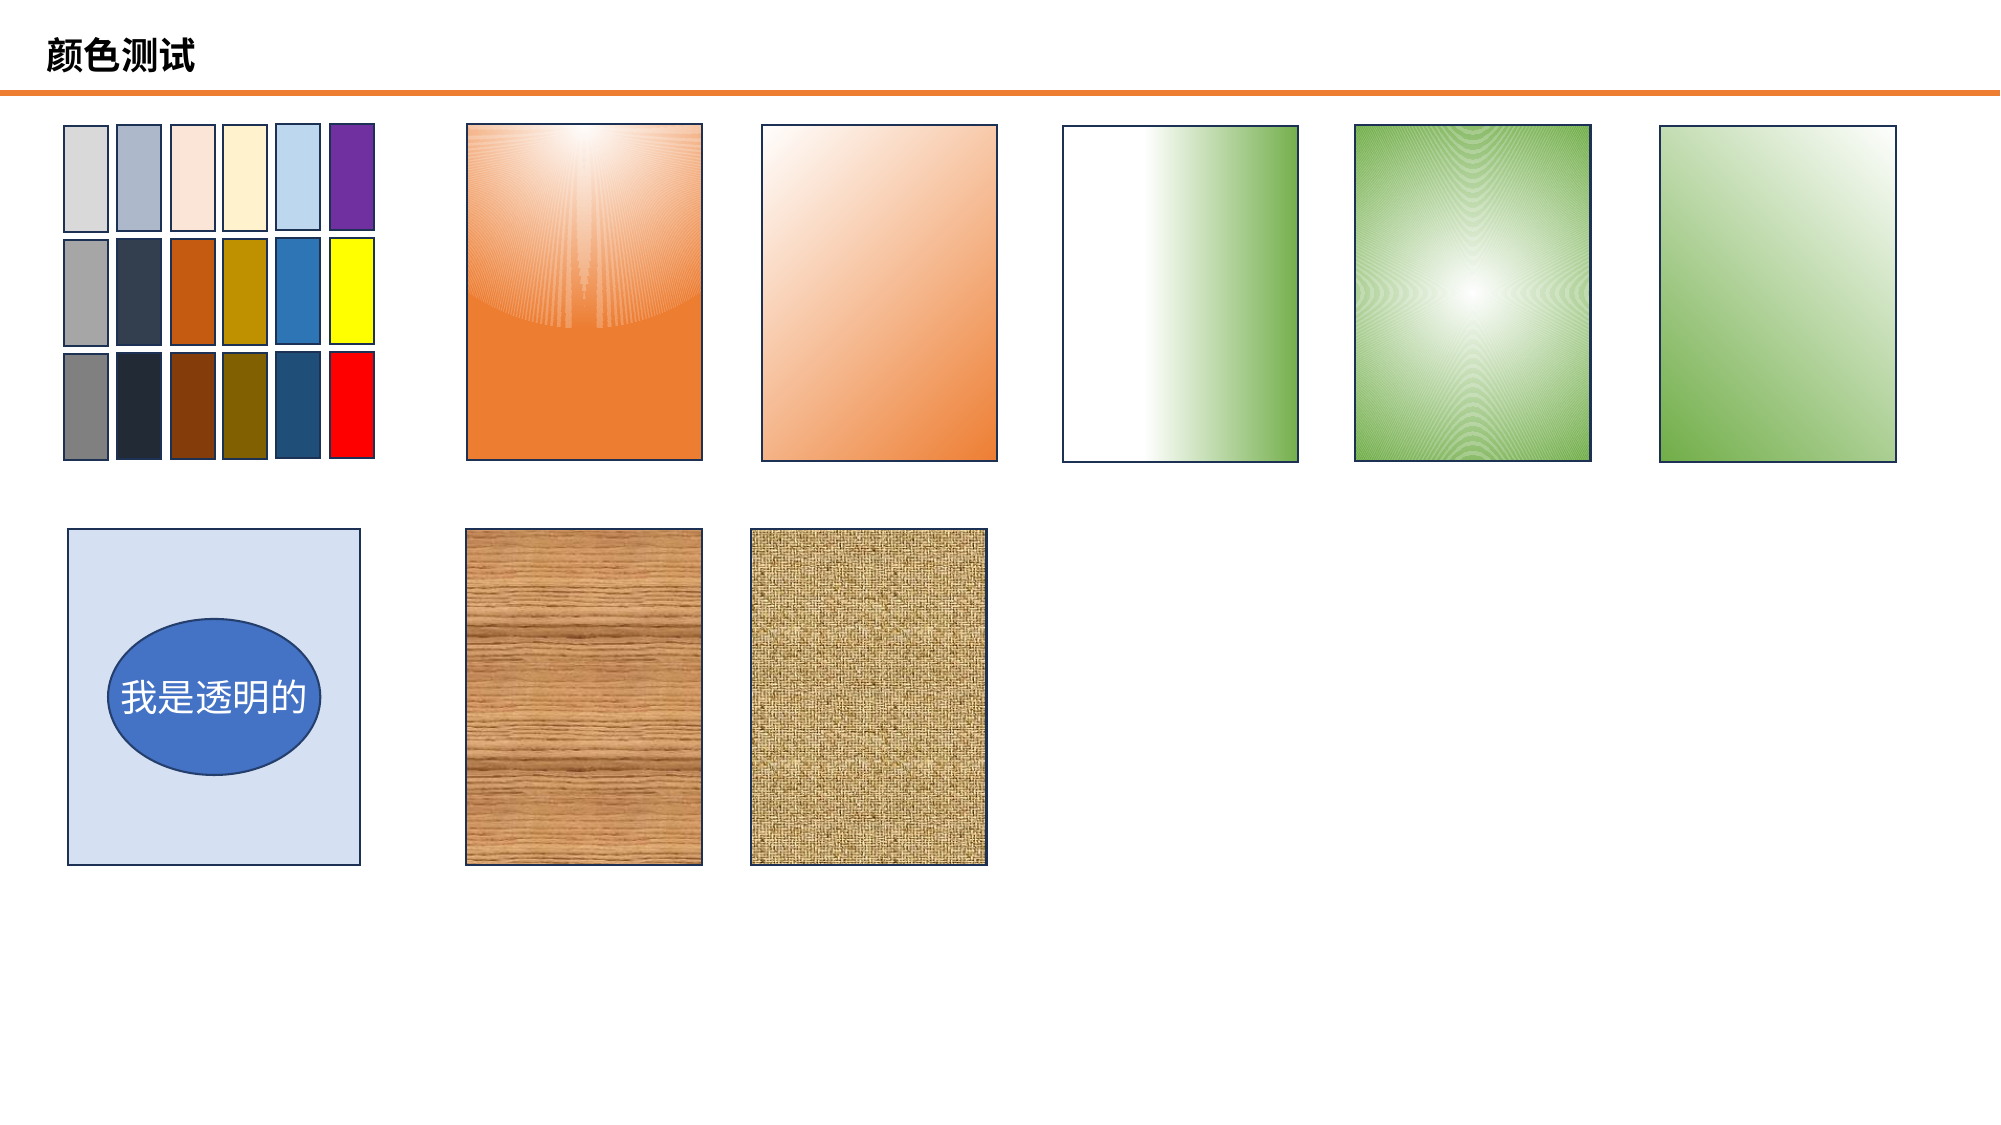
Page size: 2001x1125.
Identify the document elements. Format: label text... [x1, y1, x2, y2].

text_box [1659, 125, 1897, 463]
text_box [275, 351, 321, 459]
text_box [329, 237, 375, 345]
text_box [466, 123, 703, 461]
text_box [116, 238, 162, 346]
text_box [170, 124, 216, 232]
text_box [63, 353, 109, 461]
text_box [116, 124, 162, 232]
text_box [1062, 125, 1299, 463]
text_box [329, 351, 375, 459]
text_box [170, 238, 216, 346]
text_box [170, 352, 216, 460]
text_box [63, 239, 109, 347]
text_box [222, 238, 268, 346]
text_box [1354, 124, 1592, 462]
text_box [222, 352, 268, 460]
text_box [116, 352, 162, 460]
text_box [222, 124, 268, 232]
text_box [465, 528, 703, 866]
text_box [275, 123, 321, 231]
text_box [329, 123, 375, 231]
text_box [761, 124, 998, 462]
text_box 颜色测试 [31, 24, 212, 85]
text_box [275, 237, 321, 345]
text_box [63, 125, 109, 233]
text_box 我是透明的 [67, 528, 361, 866]
text_box [750, 528, 988, 866]
